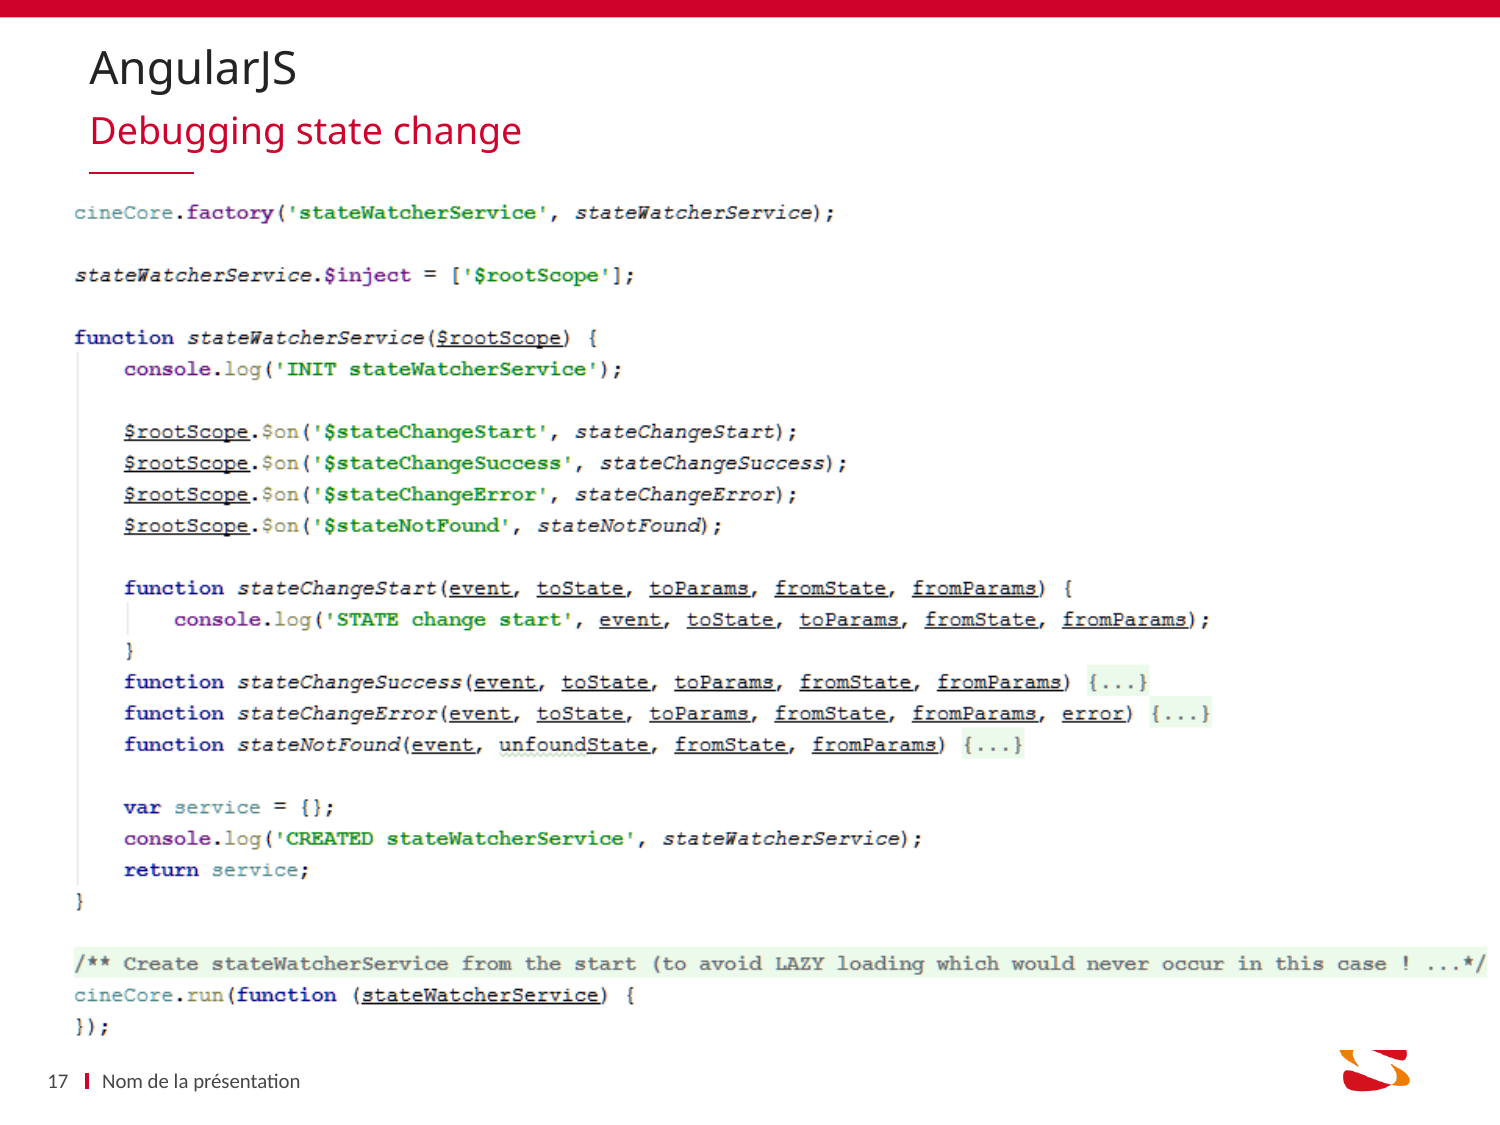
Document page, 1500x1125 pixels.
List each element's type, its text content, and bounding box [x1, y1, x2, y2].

list Debugging state change [89, 107, 1409, 152]
picture [46, 194, 1500, 1099]
footer Nom de la présentation [87, 1066, 833, 1094]
title AngularJS [89, 42, 1409, 98]
slide_number 17 [20, 1066, 69, 1094]
